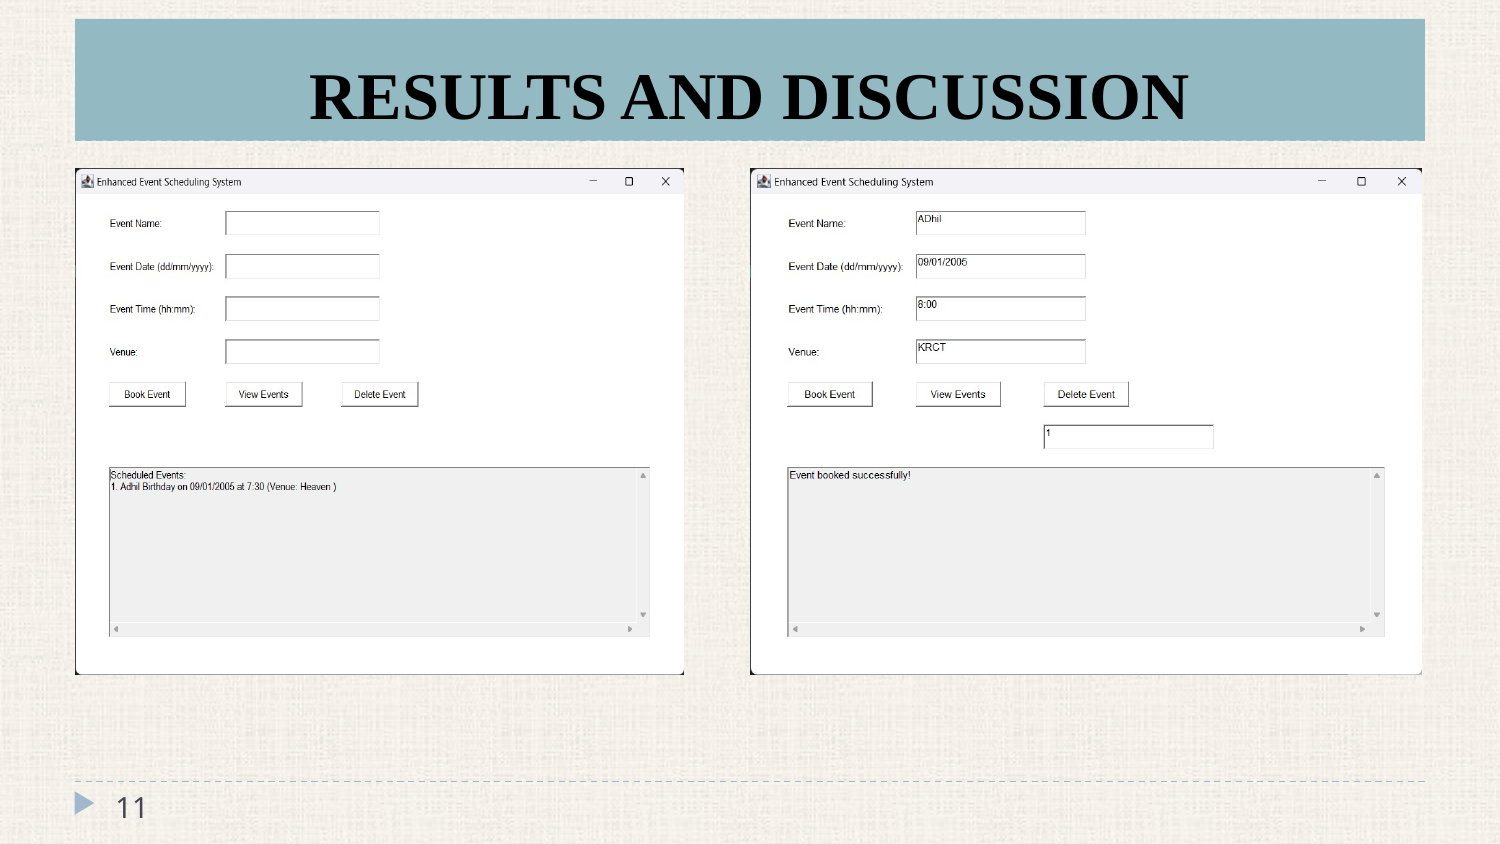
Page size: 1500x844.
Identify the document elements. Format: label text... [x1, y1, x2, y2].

title RESULTS AND DISCUSSION [75, 18, 1425, 141]
picture [750, 168, 1422, 676]
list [74, 168, 684, 676]
slide_number 11 [100, 782, 426, 827]
